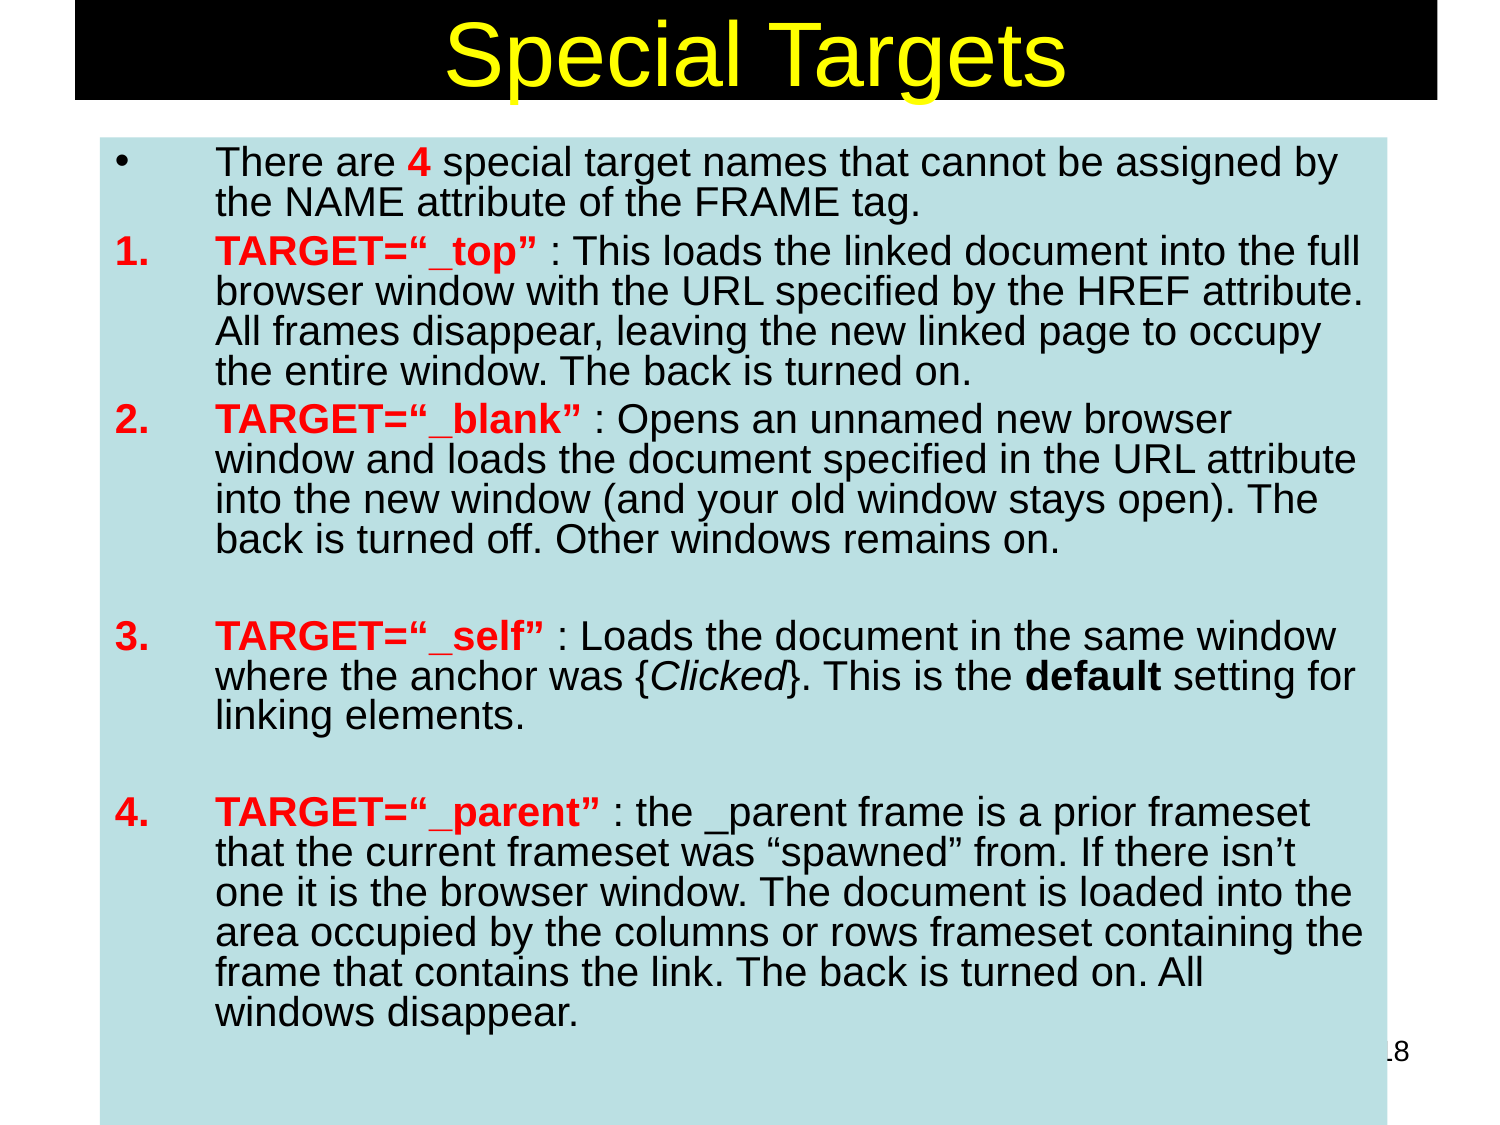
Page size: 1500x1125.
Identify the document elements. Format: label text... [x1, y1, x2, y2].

title Special Targets [75, 0, 1438, 100]
list There are 4 special target names that cannot be assigned by the NAME attribute of the FRAME tag. 1. TARGET=“_top” : This loads the linked document into the full browser window with the URL specified by the HREF attribute. All frames disappear, leaving the new linked page to occupy the entire window. The back is turned on. 2. TARGET=“_blank” : Opens an unnamed new browser window and loads the document specified in the URL attribute into the new window (and your old window stays open). The back is turned off. Other windows remains on. 3. TARGET=“_self” : Loads the document in the same window where the anchor was {Clicked}. This is the default setting for linking elements. 4. TARGET=“_parent” : the _parent frame is a prior frameset that the current frameset was “spawned” from. If there isn’t one it is the browser window. The document is loaded into the area occupied by the columns or rows frameset containing the frame that contains the link. The back is turned on. All windows disappear. [99, 137, 1388, 1125]
text_box 118 [1388, 1024, 1425, 1103]
